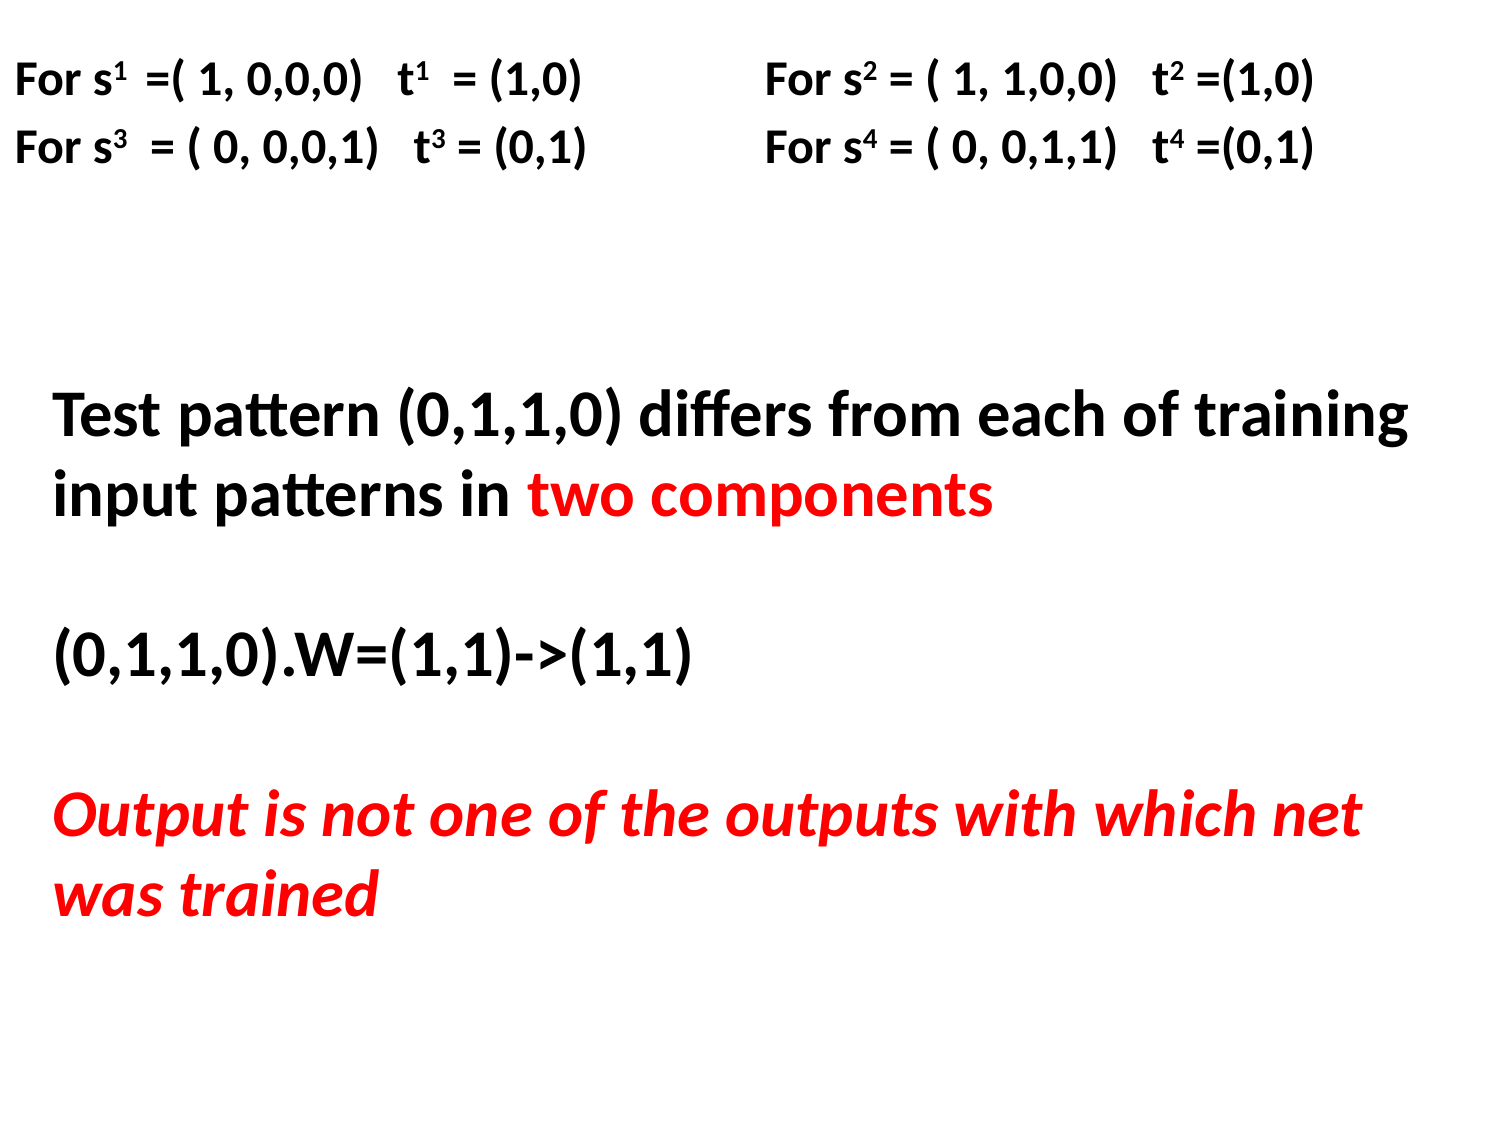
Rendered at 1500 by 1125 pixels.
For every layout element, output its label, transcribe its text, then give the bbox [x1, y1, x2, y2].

text_box For s1 =( 1, 0,0,0) t1 = (1,0) For s2 = ( 1, 1,0,0) t2 =(1,0) For s3 = ( 0, 0,0,1) t3 = (0,1) For s4 = ( 0, 0,1,1) t4 =(0,1) [0, 37, 1500, 251]
text_box Test pattern (0,1,1,0) differs from each of training input patterns in two components (0,1,1,0).W=(1,1)->(1,1) Output is not one of the outputs with which net was trained [37, 362, 1500, 937]
